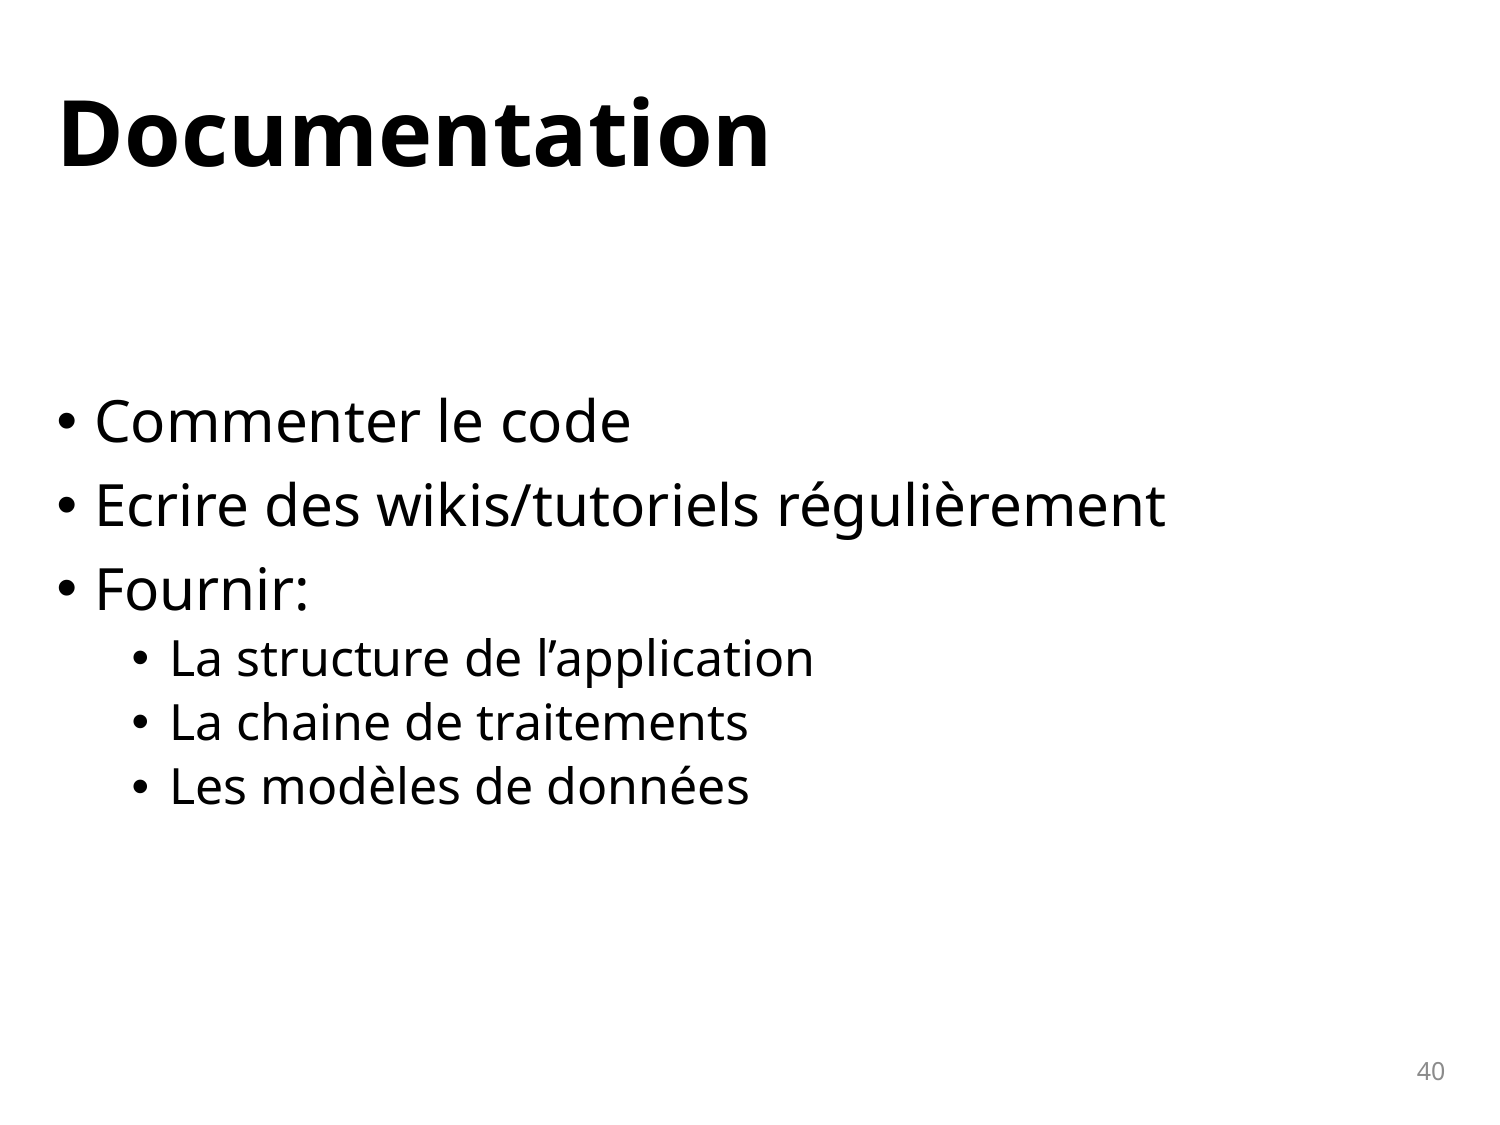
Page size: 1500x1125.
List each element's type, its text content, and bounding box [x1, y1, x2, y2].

slide_number 40 [1059, 1042, 1461, 1103]
list Commenter le code Ecrire des wikis/tutoriels régulièrement Fournir: La structure de l’application La chaine de traitements Les modèles de données [41, 385, 1461, 1014]
title Documentation [41, 59, 1461, 215]
